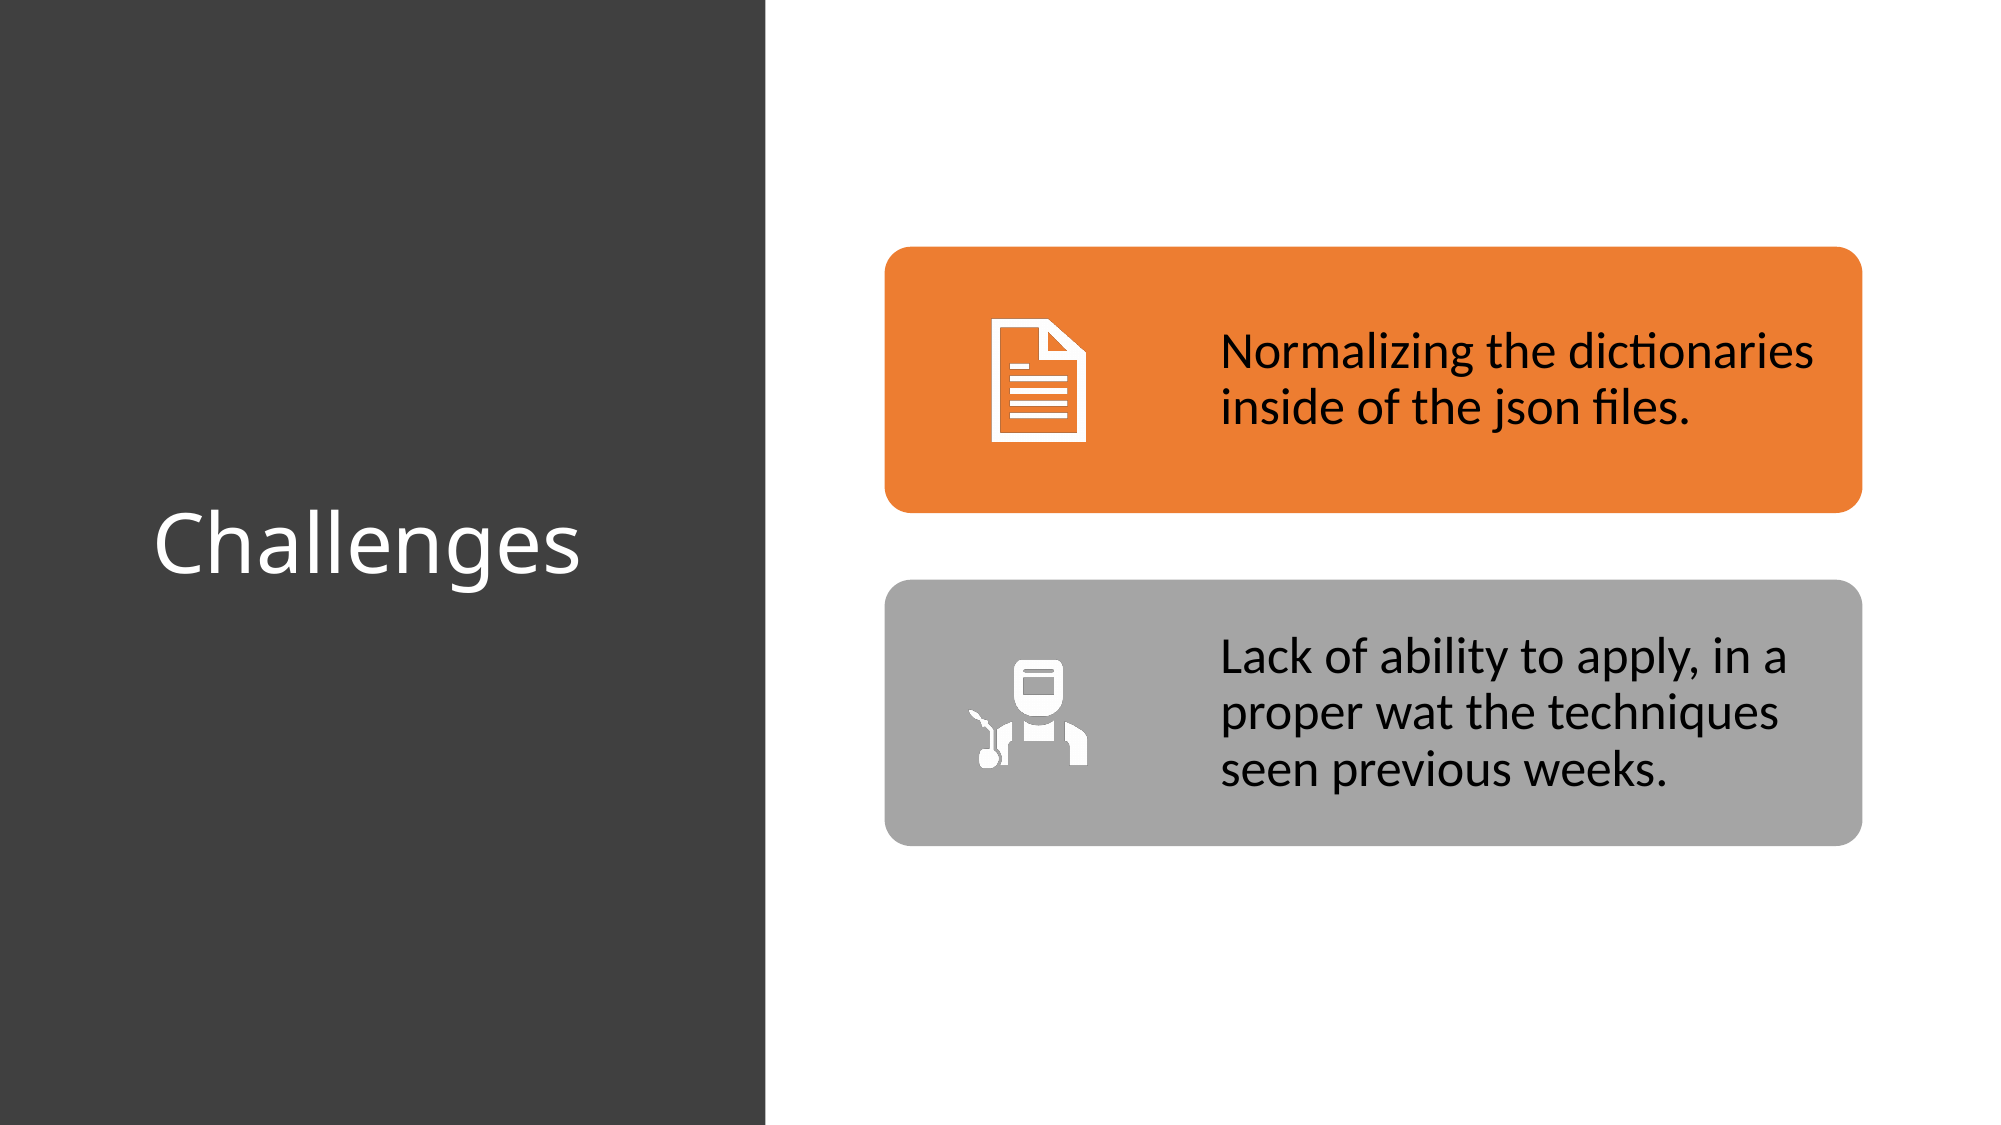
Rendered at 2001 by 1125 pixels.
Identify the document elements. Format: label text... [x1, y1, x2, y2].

title Challenges [137, 102, 688, 991]
text_box [0, 0, 766, 1125]
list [884, 102, 1863, 991]
